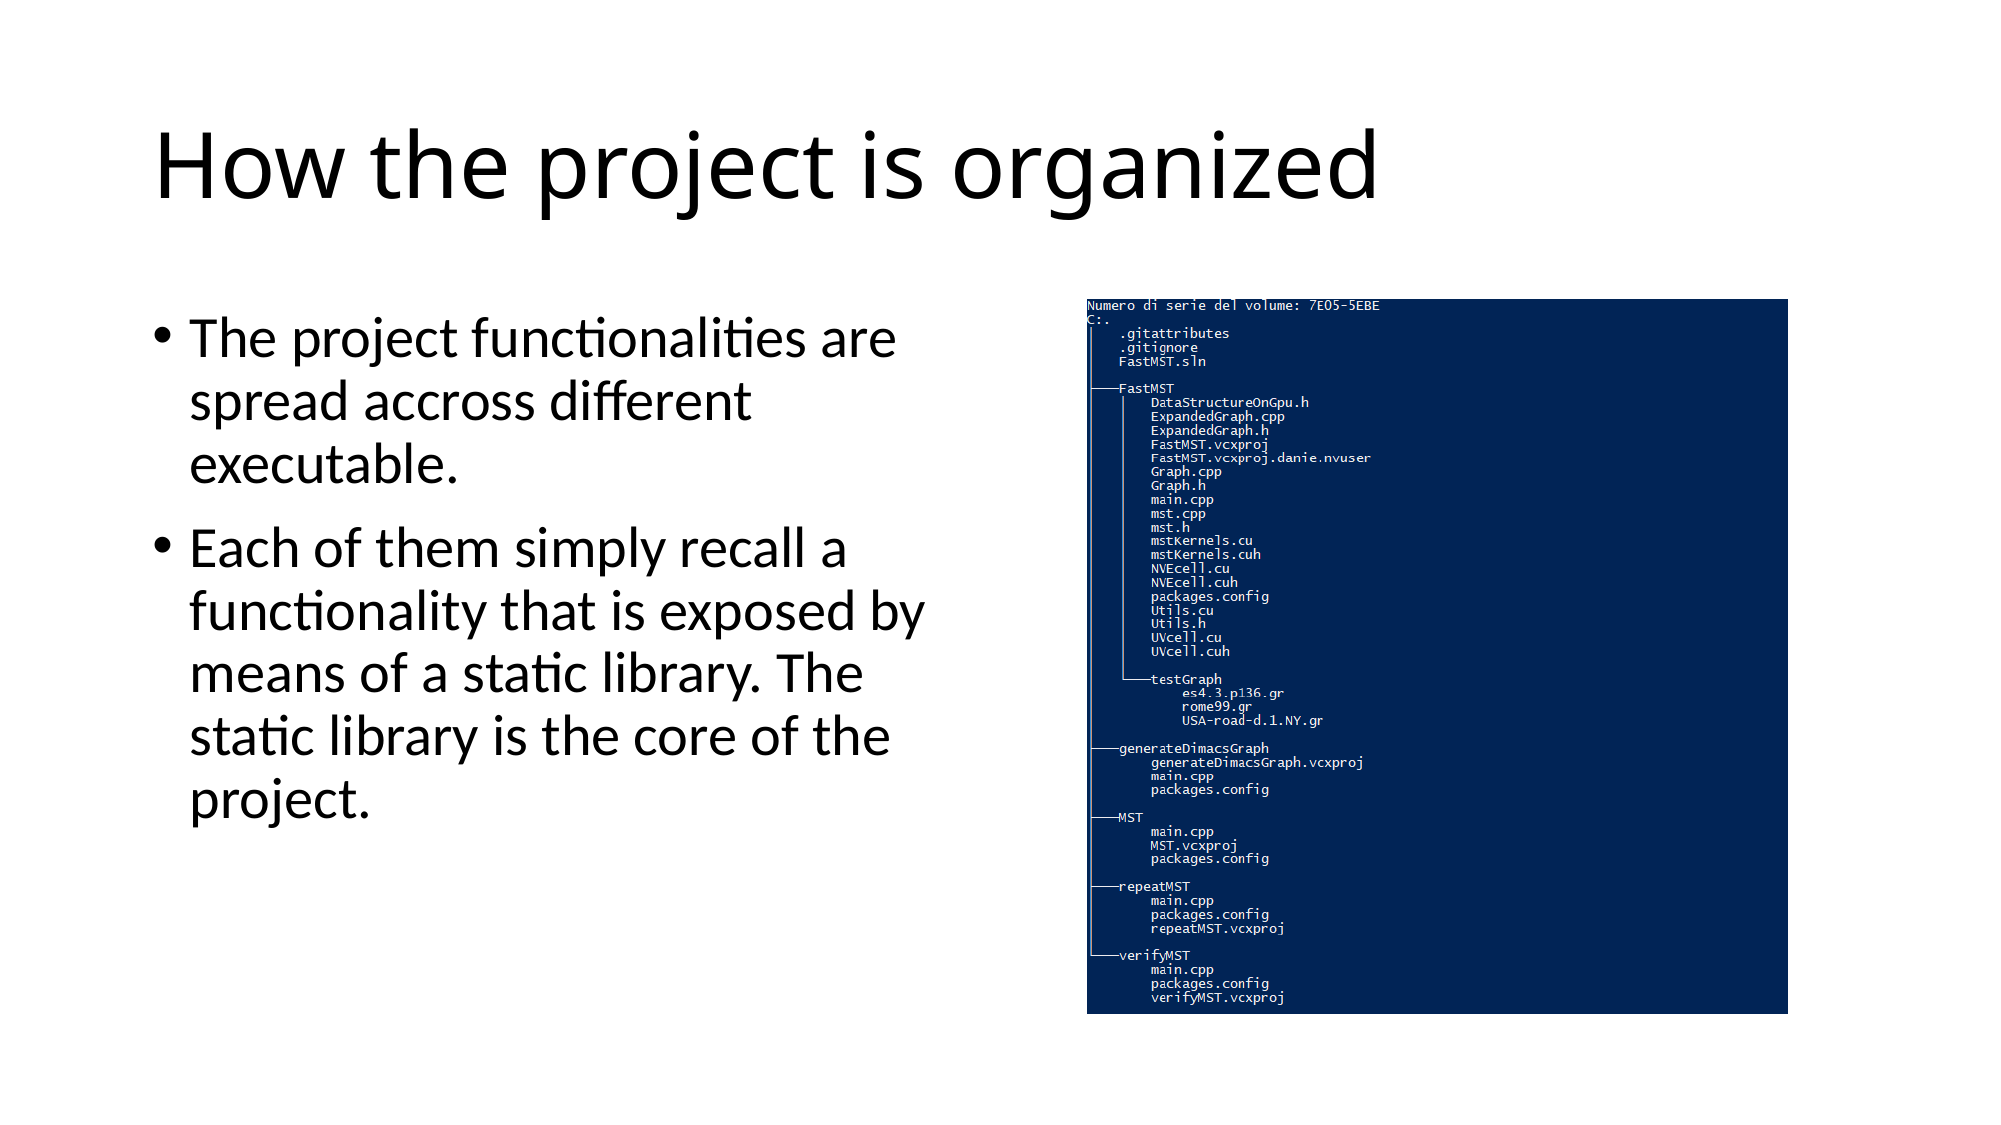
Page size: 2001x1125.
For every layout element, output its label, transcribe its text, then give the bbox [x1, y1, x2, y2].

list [1087, 299, 1788, 1014]
title How the project is organized [137, 59, 1863, 278]
list The project functionalities are spread accross different executable. Each of them simply recall a functionality that is exposed by means of a static library. The static library is the core of the project. [137, 299, 988, 1014]
